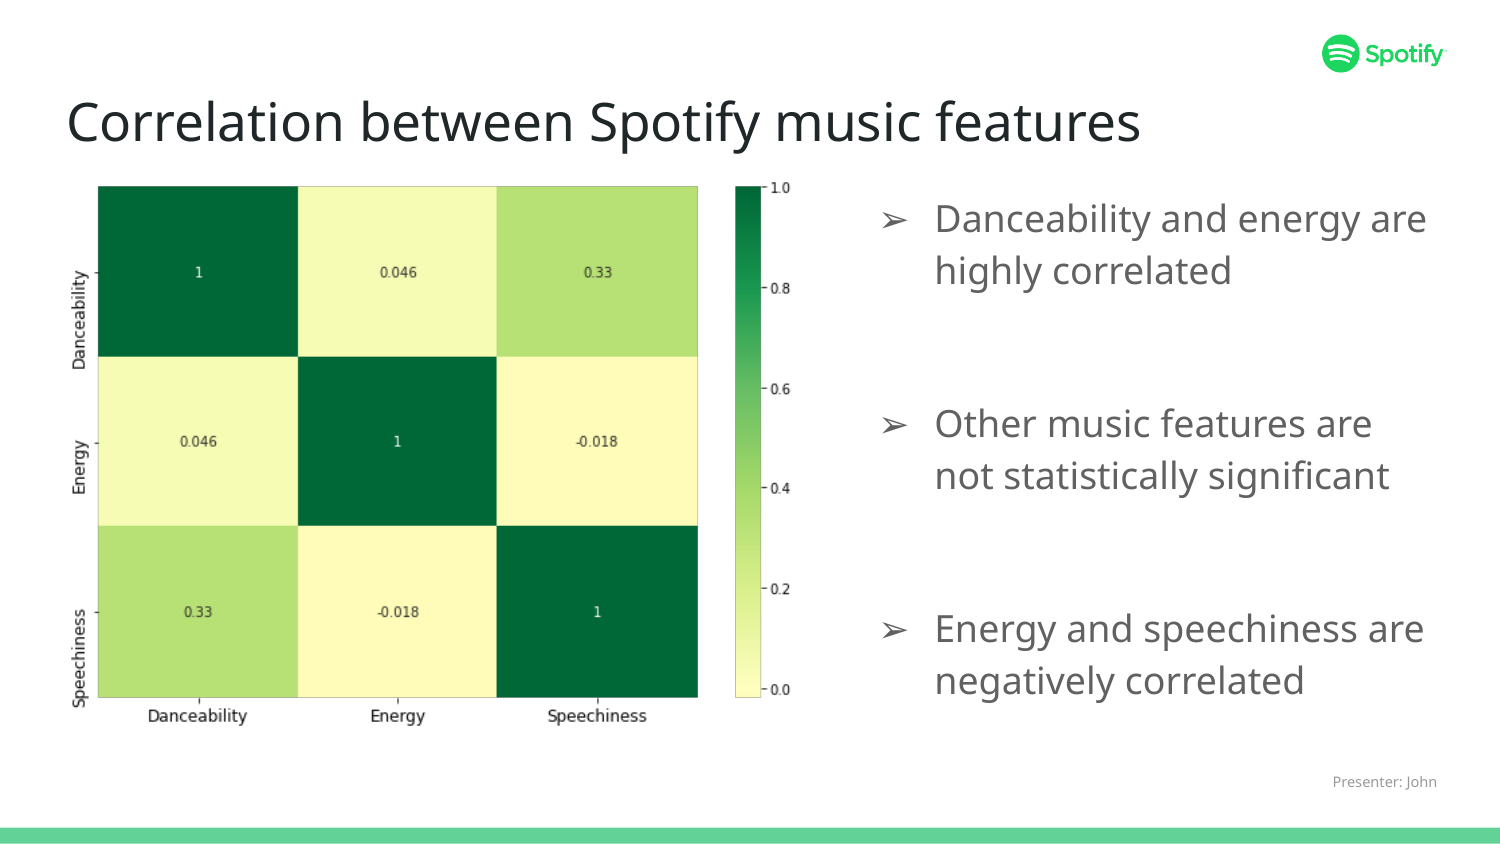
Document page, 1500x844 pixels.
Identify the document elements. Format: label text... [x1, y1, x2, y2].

picture [61, 173, 800, 734]
list Danceability and energy are highly correlated Other music features are not statistically significant Energy and speechiness are negatively correlated [844, 173, 1449, 734]
title Correlation between Spotify music features [51, 72, 1449, 167]
picture [1321, 34, 1450, 74]
text_box Presenter: John [1317, 764, 1478, 800]
